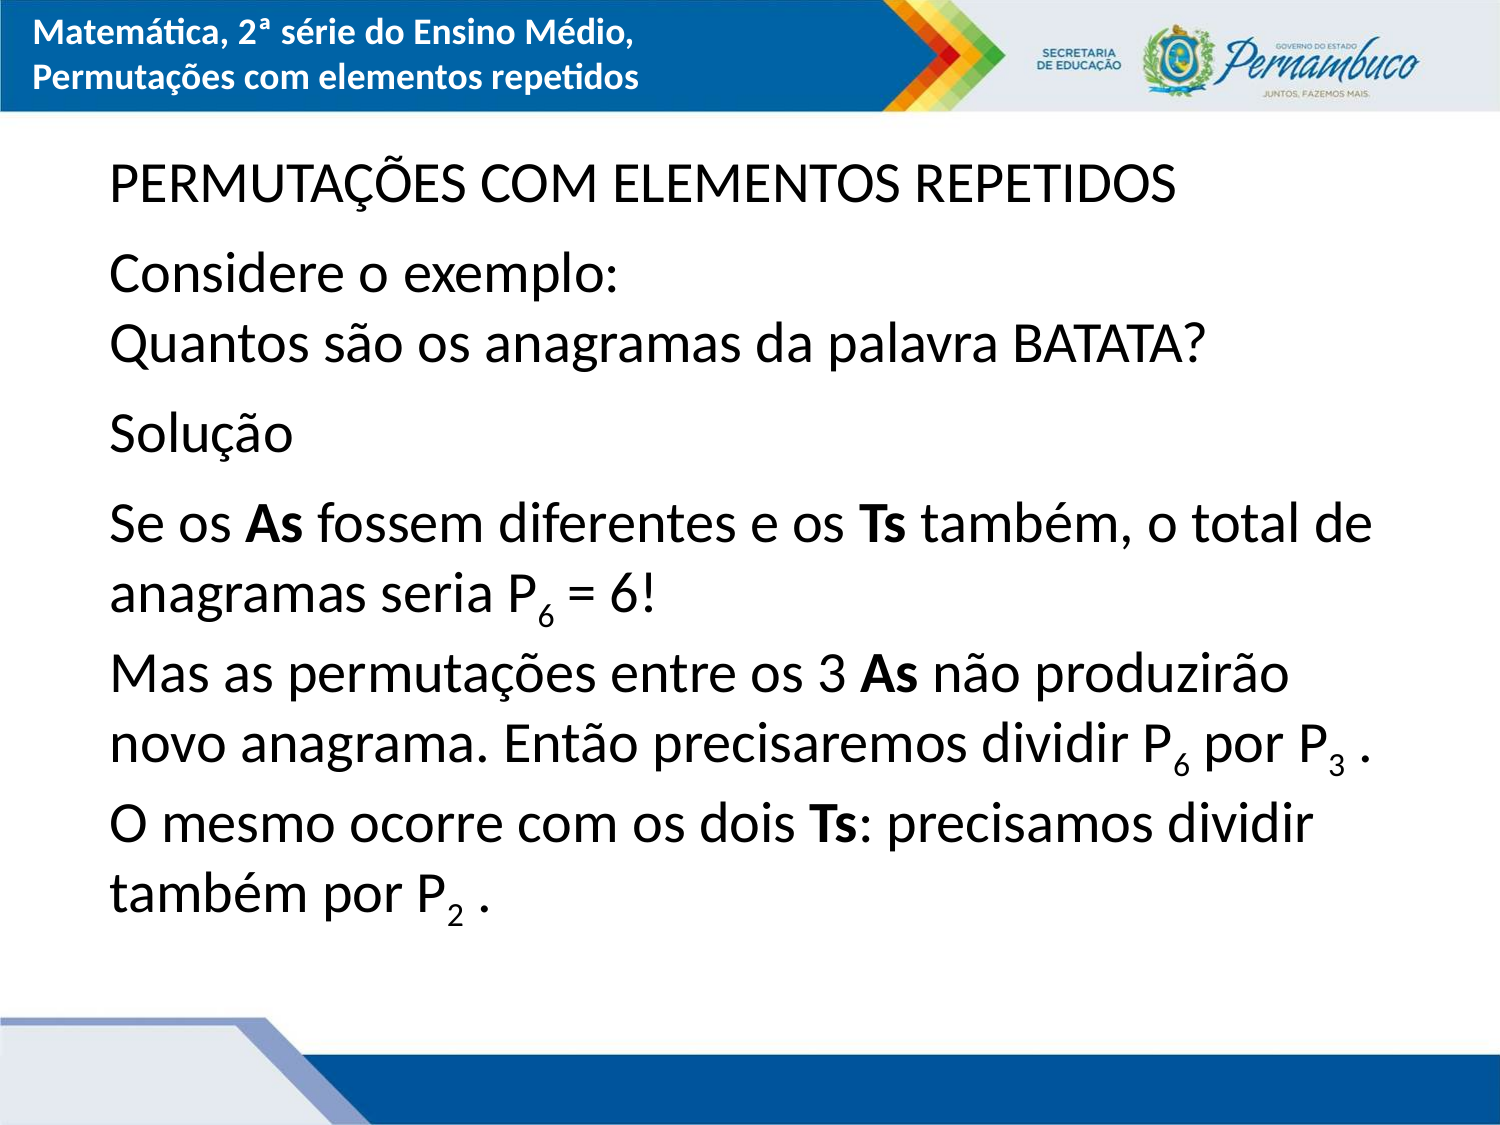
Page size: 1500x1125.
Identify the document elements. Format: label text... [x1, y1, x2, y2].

text_box Matemática, 2ª série do Ensino Médio, Permutações com elementos repetidos [17, 0, 815, 150]
picture [0, 0, 1500, 1125]
text_box PERMUTAÇÕES COM ELEMENTOS REPETIDOS Considere o exemplo: Quantos são os anagramas da palavra BATATA? Solução Se os As fossem diferentes e os Ts também, o total de anagramas seria P6 = 6! Mas as permutações entre os 3 As não produzirão novo anagrama. Então precisaremos dividir P6 por P3 . O mesmo ocorre com os dois Ts: precisamos dividir também por P2 . [94, 137, 1400, 941]
